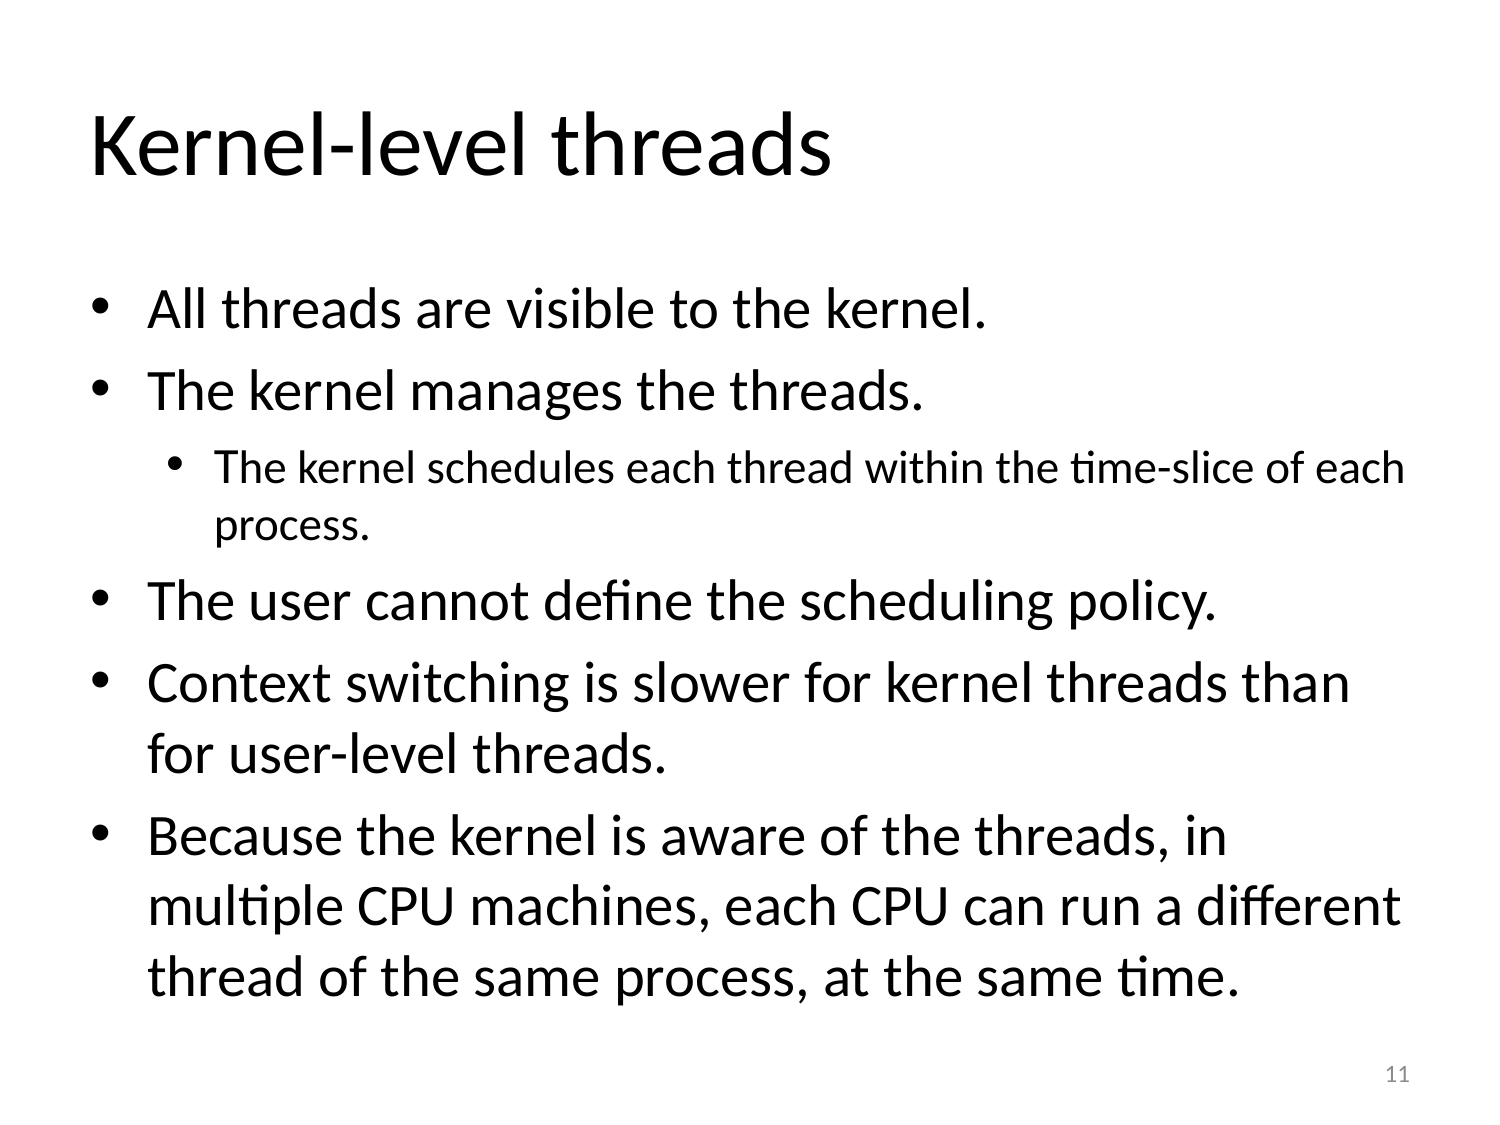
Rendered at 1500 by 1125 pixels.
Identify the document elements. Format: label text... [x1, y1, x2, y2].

slide_number 11 [1074, 1042, 1425, 1103]
list All threads are visible to the kernel. The kernel manages the threads. The kernel schedules each thread within the time-slice of each process. The user cannot define the scheduling policy. Context switching is slower for kernel threads than for user-level threads. Because the kernel is aware of the threads, in multiple CPU machines, each CPU can run a different thread of the same process, at the same time. [74, 262, 1426, 1038]
title Kernel-level threads [74, 44, 1426, 233]
